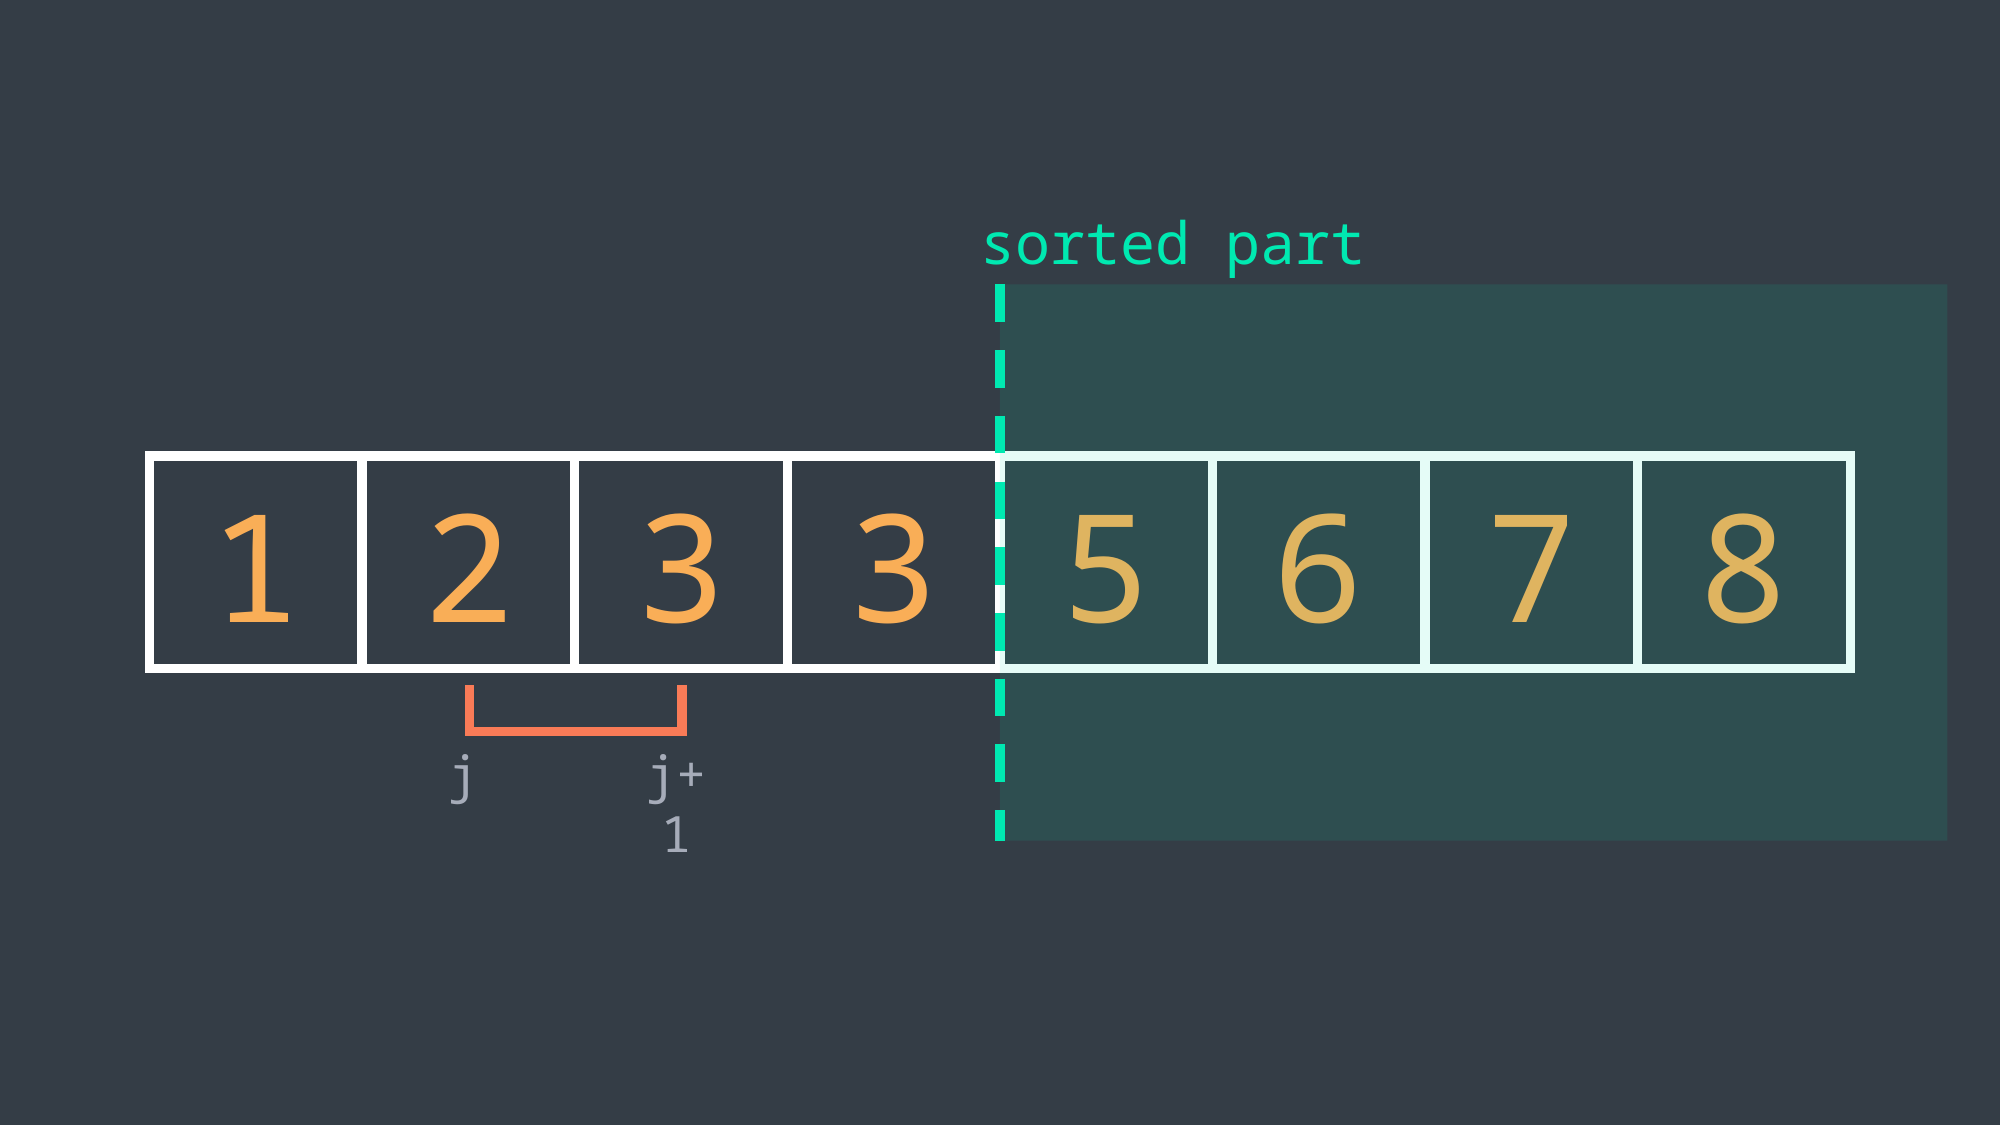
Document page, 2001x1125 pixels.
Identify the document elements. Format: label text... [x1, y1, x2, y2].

text_box 3 [786, 455, 999, 670]
text_box 2 [361, 455, 574, 670]
text_box 1 [148, 455, 361, 670]
text_box 3 [574, 455, 786, 670]
text_box [999, 283, 1948, 842]
text_box sorted part [924, 198, 1381, 284]
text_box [414, 684, 734, 812]
